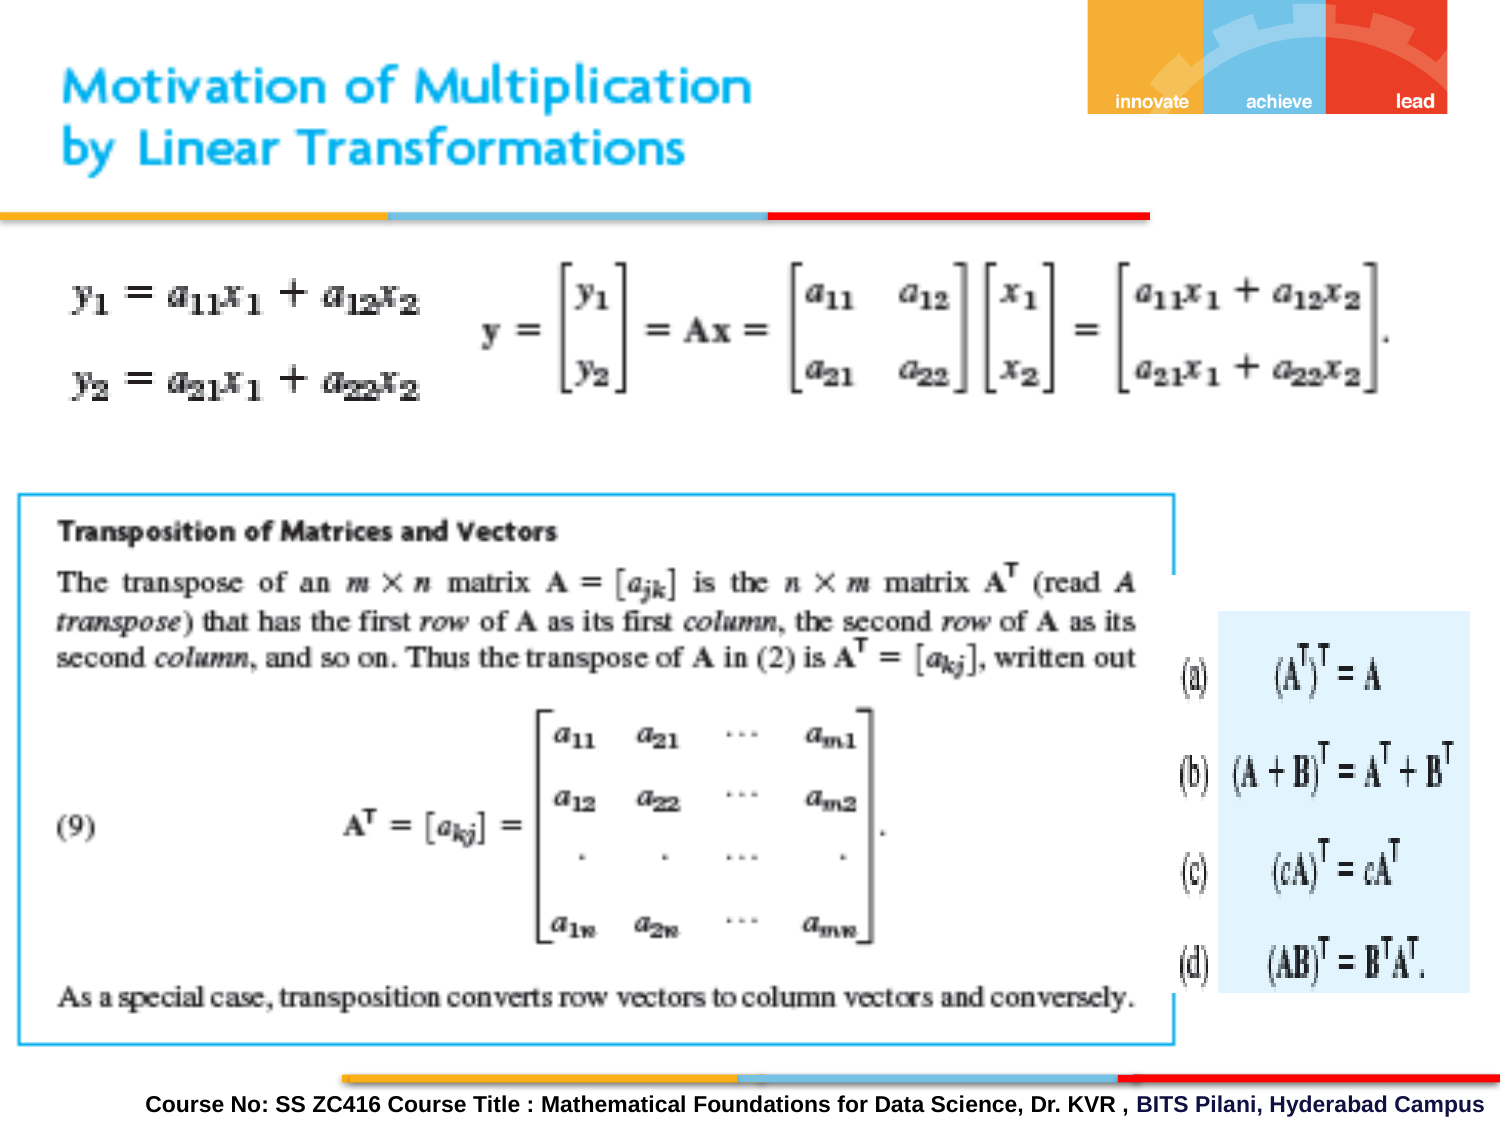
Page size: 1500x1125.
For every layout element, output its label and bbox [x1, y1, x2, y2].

picture [0, 460, 1500, 1065]
picture [1087, 0, 1448, 114]
picture [462, 249, 1401, 439]
list [24, 262, 457, 426]
picture [37, 49, 801, 189]
